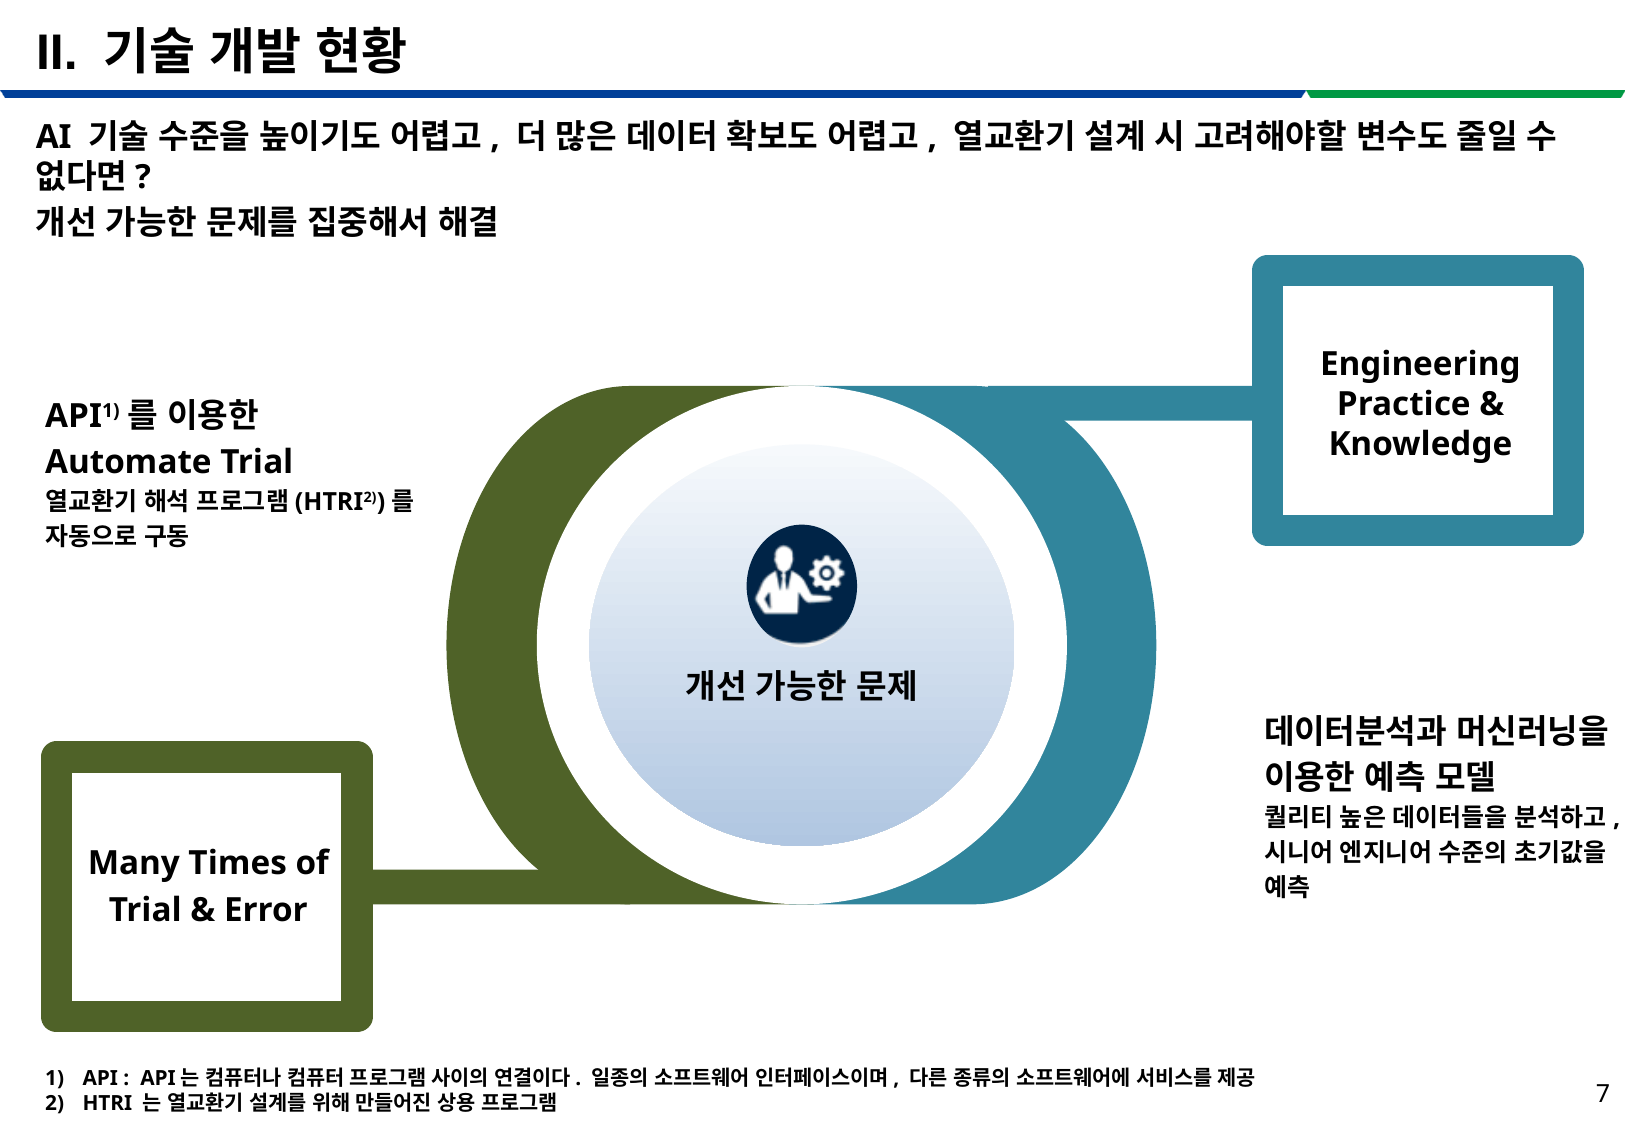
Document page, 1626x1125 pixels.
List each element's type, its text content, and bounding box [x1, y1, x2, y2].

text_box [54, 755, 359, 1019]
text_box [986, 384, 1275, 423]
text_box Many Times of Trial & Error [71, 834, 345, 953]
title II. 기술 개발 현황 [21, 12, 1581, 93]
picture [0, 90, 1625, 98]
text_box [1266, 268, 1570, 532]
text_box 개선 가능한 문제 [587, 442, 1017, 849]
text_box API : API는 컴퓨터나 컴퓨터 프로그램 사이의 연결이다. 일종의 소프트웨어 인터페이스이며, 다른 종류의 소프트웨어에 서비스를 제공 HTRI 는 열교환기 설계를 위해 만들어진 상용 프로그램 [30, 1057, 1330, 1123]
picture [746, 524, 858, 648]
text_box AI 기술 수준을 높이기도 어렵고, 더 많은 데이터 확보도 어렵고, 열교환기 설계 시 고려해야할 변수도 줄일 수 없다면? 개선 가능한 문제를 집중해서 해결 [21, 107, 1625, 232]
text_box [812, 383, 1159, 907]
text_box Engineering Practice & Knowledge [1284, 334, 1558, 453]
text_box [444, 383, 788, 907]
text_box [359, 867, 632, 906]
text_box 데이터분석과 머신러닝을 이용한 예측 모델 퀄리티 높은 데이터들을 분석하고, 시니어 엔지니어 수준의 초기값을 예측 [1249, 702, 1625, 913]
text_box [534, 383, 1070, 907]
text_box API1)를 이용한 Automate Trial 열교환기 해석 프로그램(HTRI2))를 자동으로 구동 [30, 386, 432, 598]
